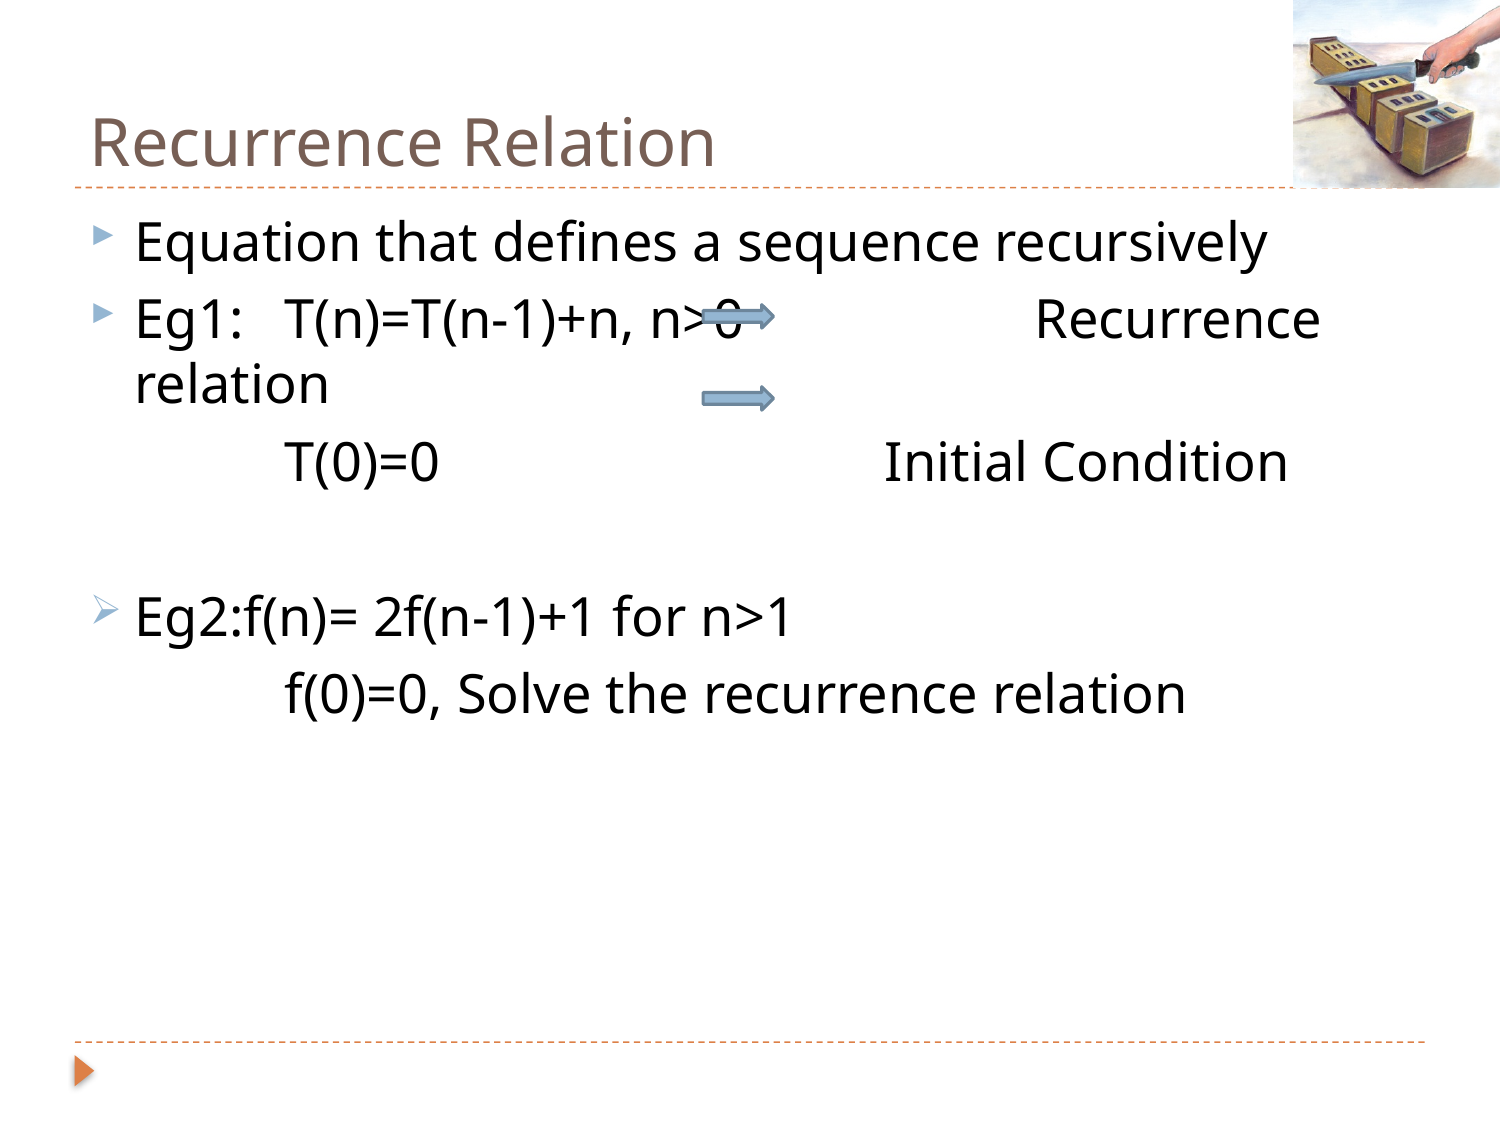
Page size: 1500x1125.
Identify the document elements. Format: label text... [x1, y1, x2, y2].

text_box [701, 303, 775, 330]
picture [1293, 0, 1500, 188]
list Equation that defines a sequence recursively Eg1: T(n)=T(n-1)+n, n>0 Recurrence relation T(0)=0 Initial Condition Eg2:f(n)= 2f(n-1)+1 for n>1 f(0)=0, Solve the recurrence relation [75, 200, 1425, 1010]
text_box [701, 385, 775, 412]
title Recurrence Relation [75, 24, 1425, 188]
